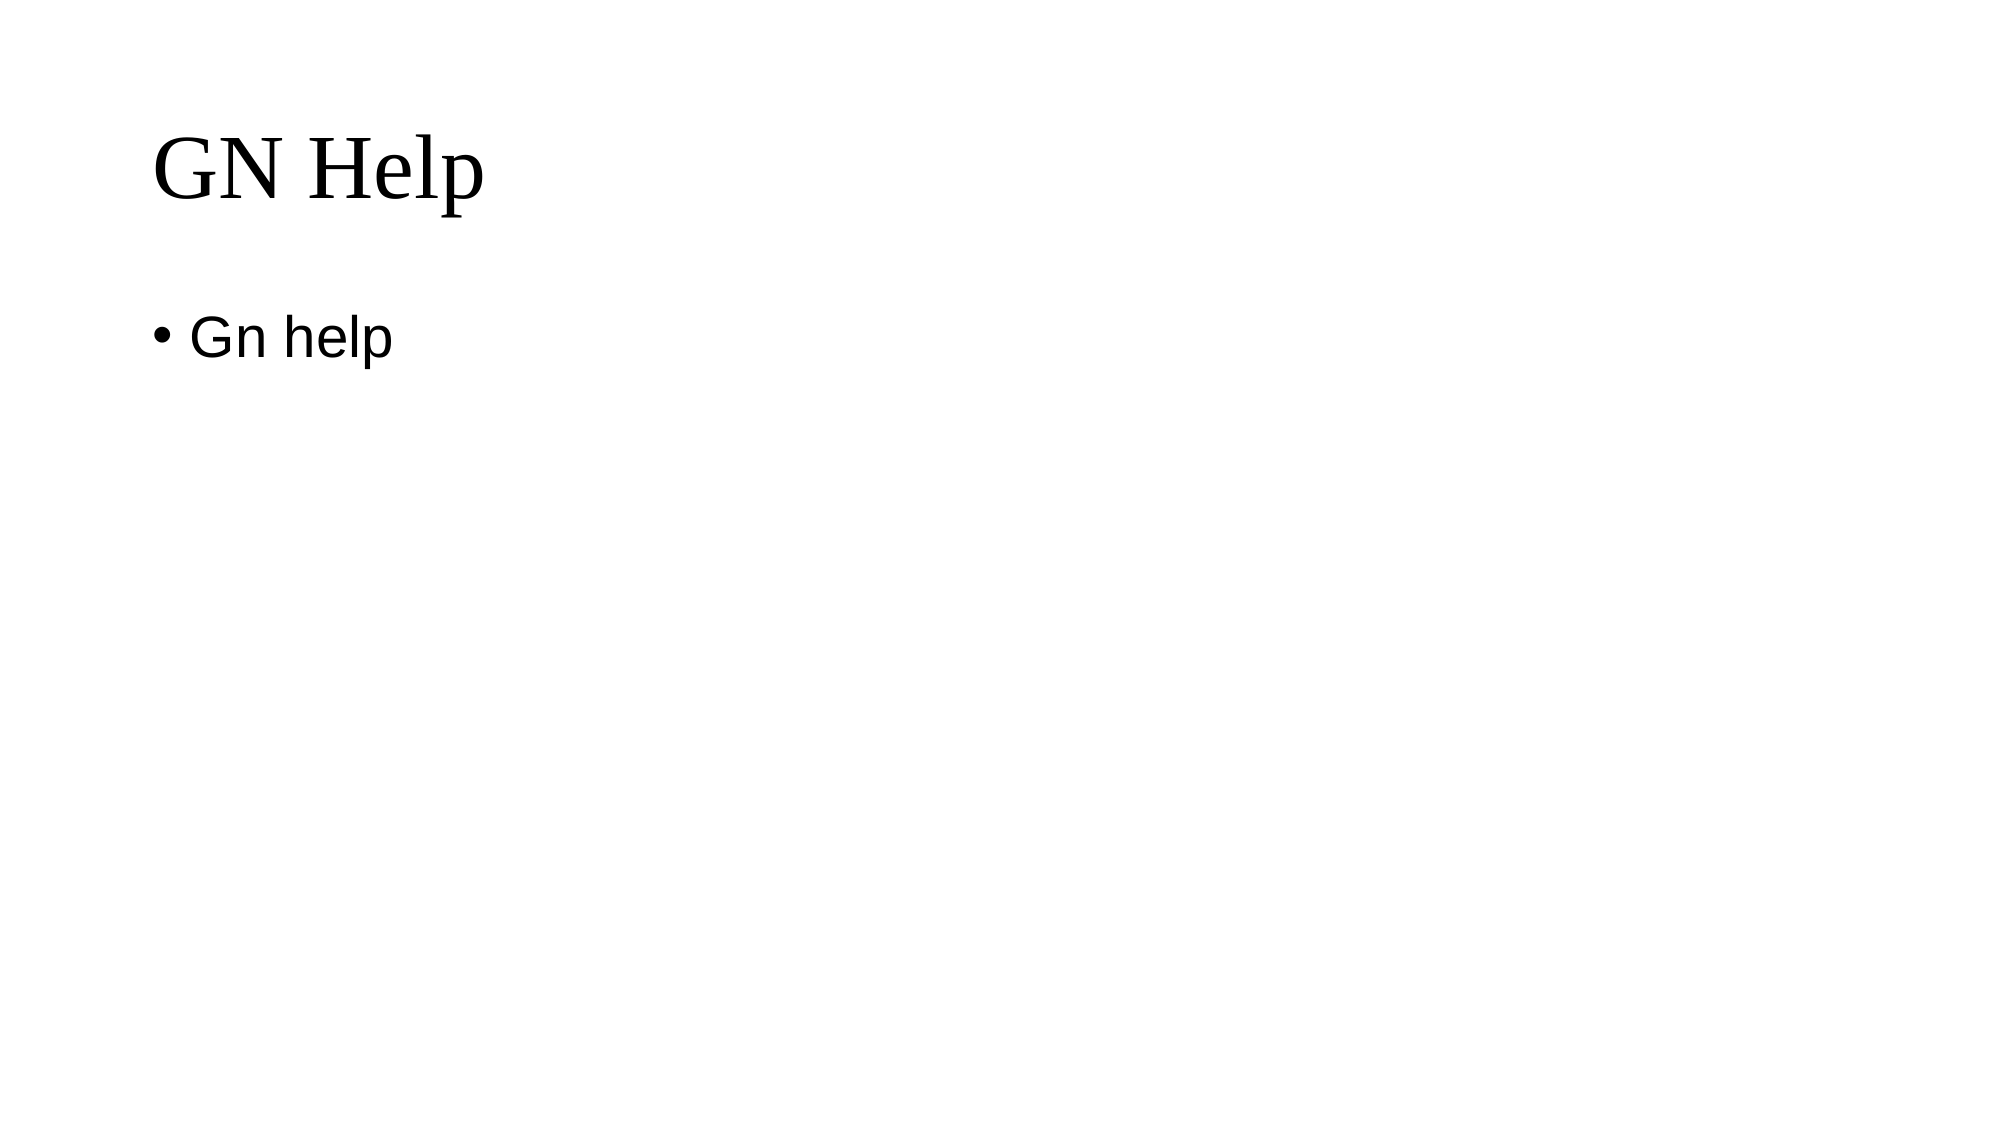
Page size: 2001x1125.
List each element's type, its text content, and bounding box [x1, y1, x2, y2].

title GN Help [137, 59, 1863, 278]
list Gn help [137, 299, 1863, 1014]
